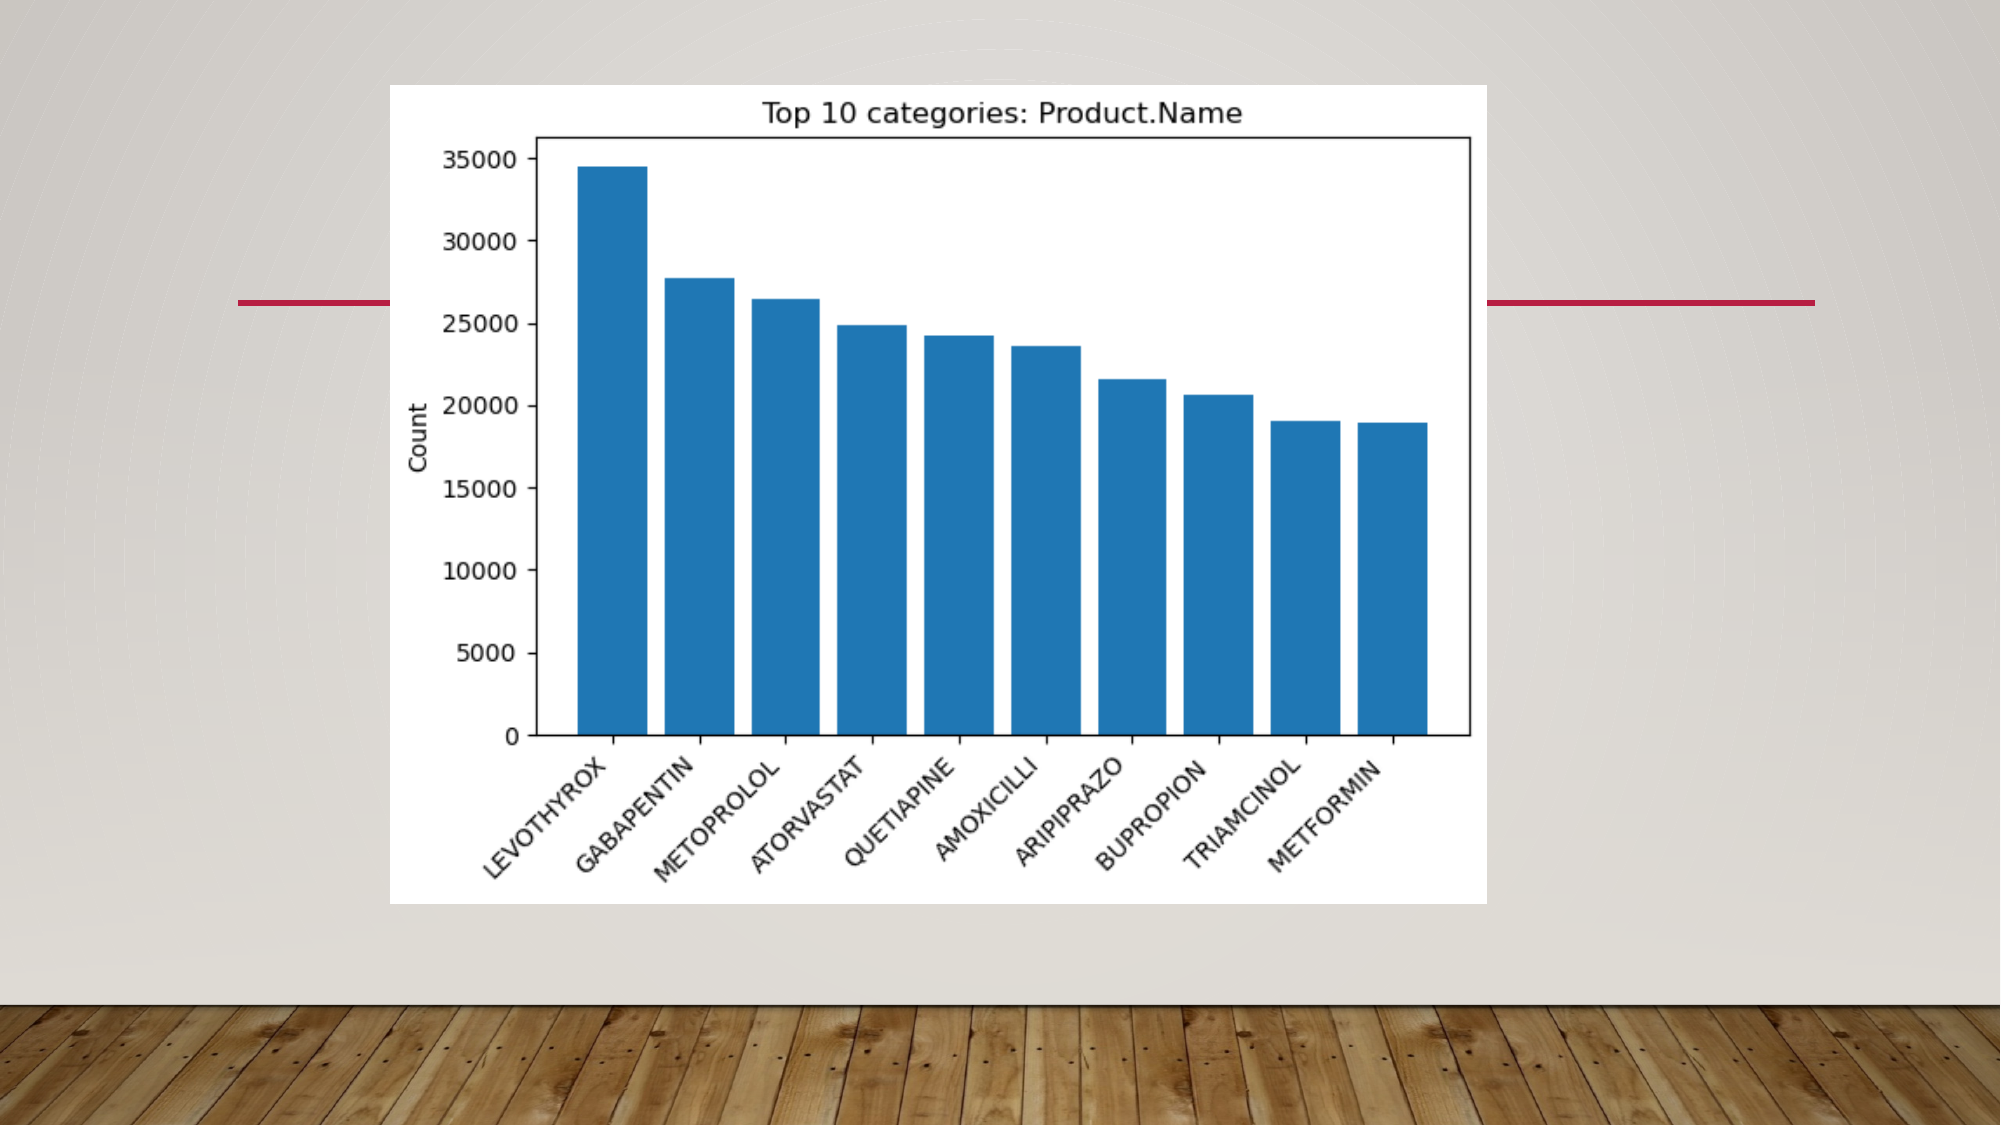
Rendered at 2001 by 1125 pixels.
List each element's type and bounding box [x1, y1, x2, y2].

picture [0, 1005, 2000, 1125]
list [390, 85, 1487, 904]
